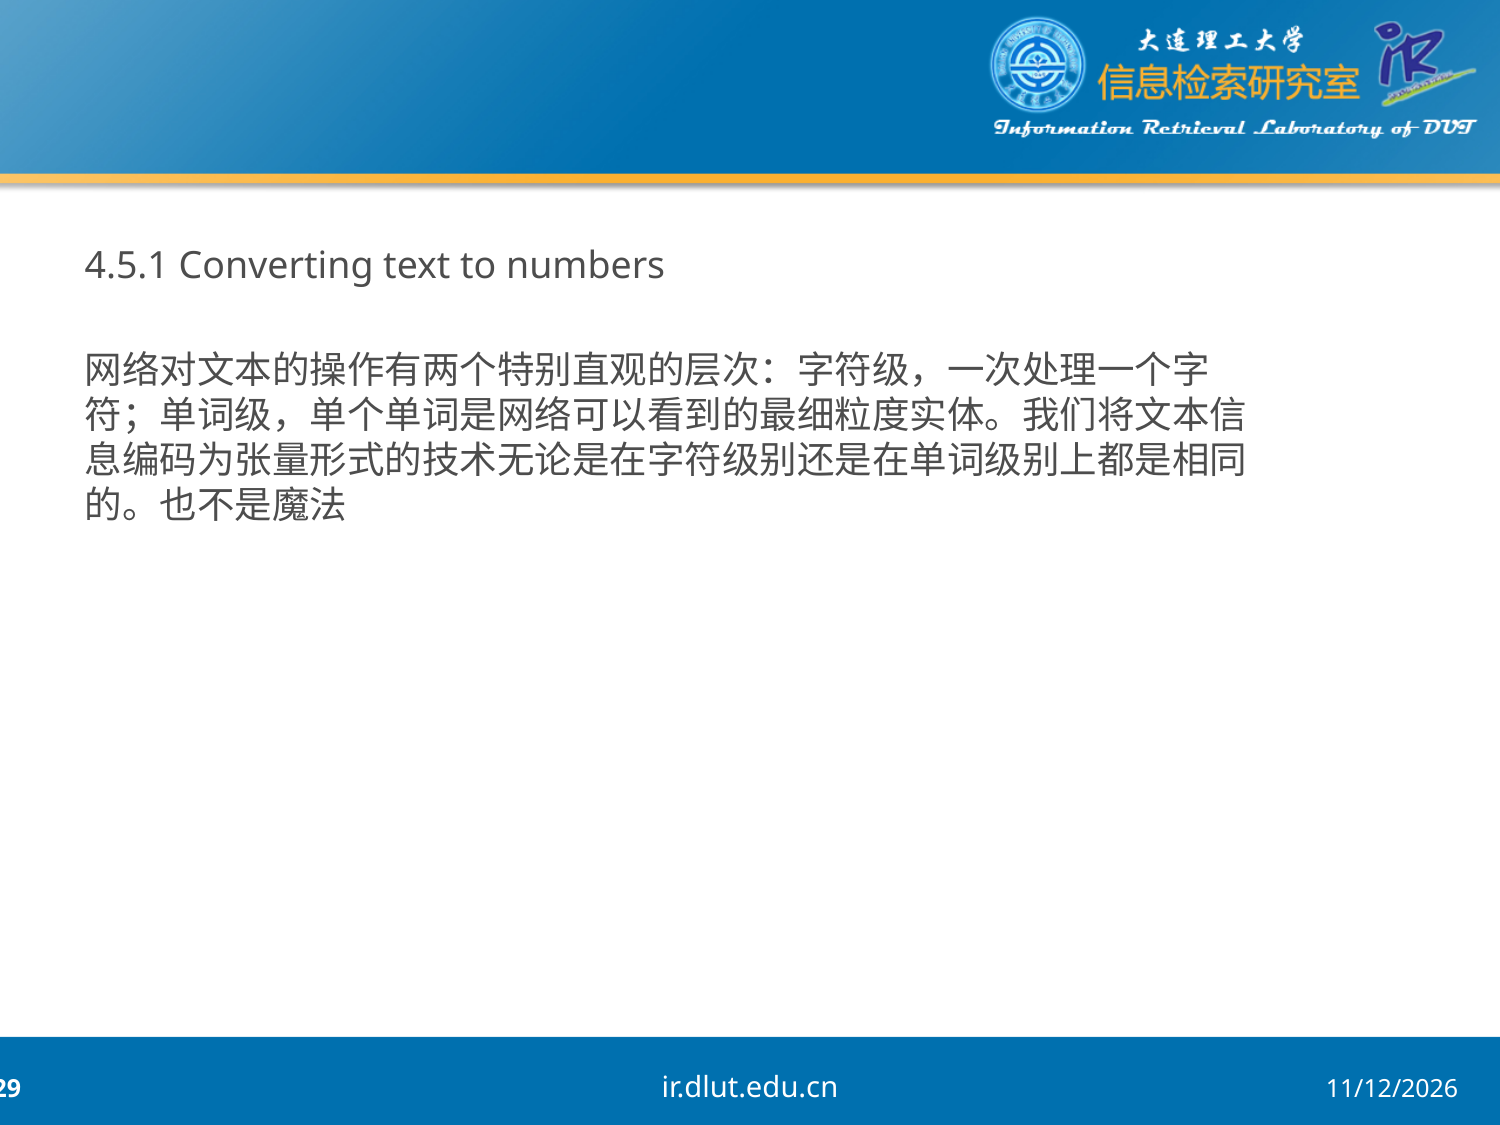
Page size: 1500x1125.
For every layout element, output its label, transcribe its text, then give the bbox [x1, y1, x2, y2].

picture [0, 0, 1500, 1125]
text_box 4.5.1 Converting text to numbers [69, 233, 820, 294]
text_box 网络对文本的操作有两个特别直观的层次：字符级，一次处理一个字符；单词级，单个单词是网络可以看到的最细粒度实体。我们将文本信息编码为张量形式的技术无论是在字符级别还是在单词级别上都是相同的。也不是魔法 [69, 338, 1274, 534]
